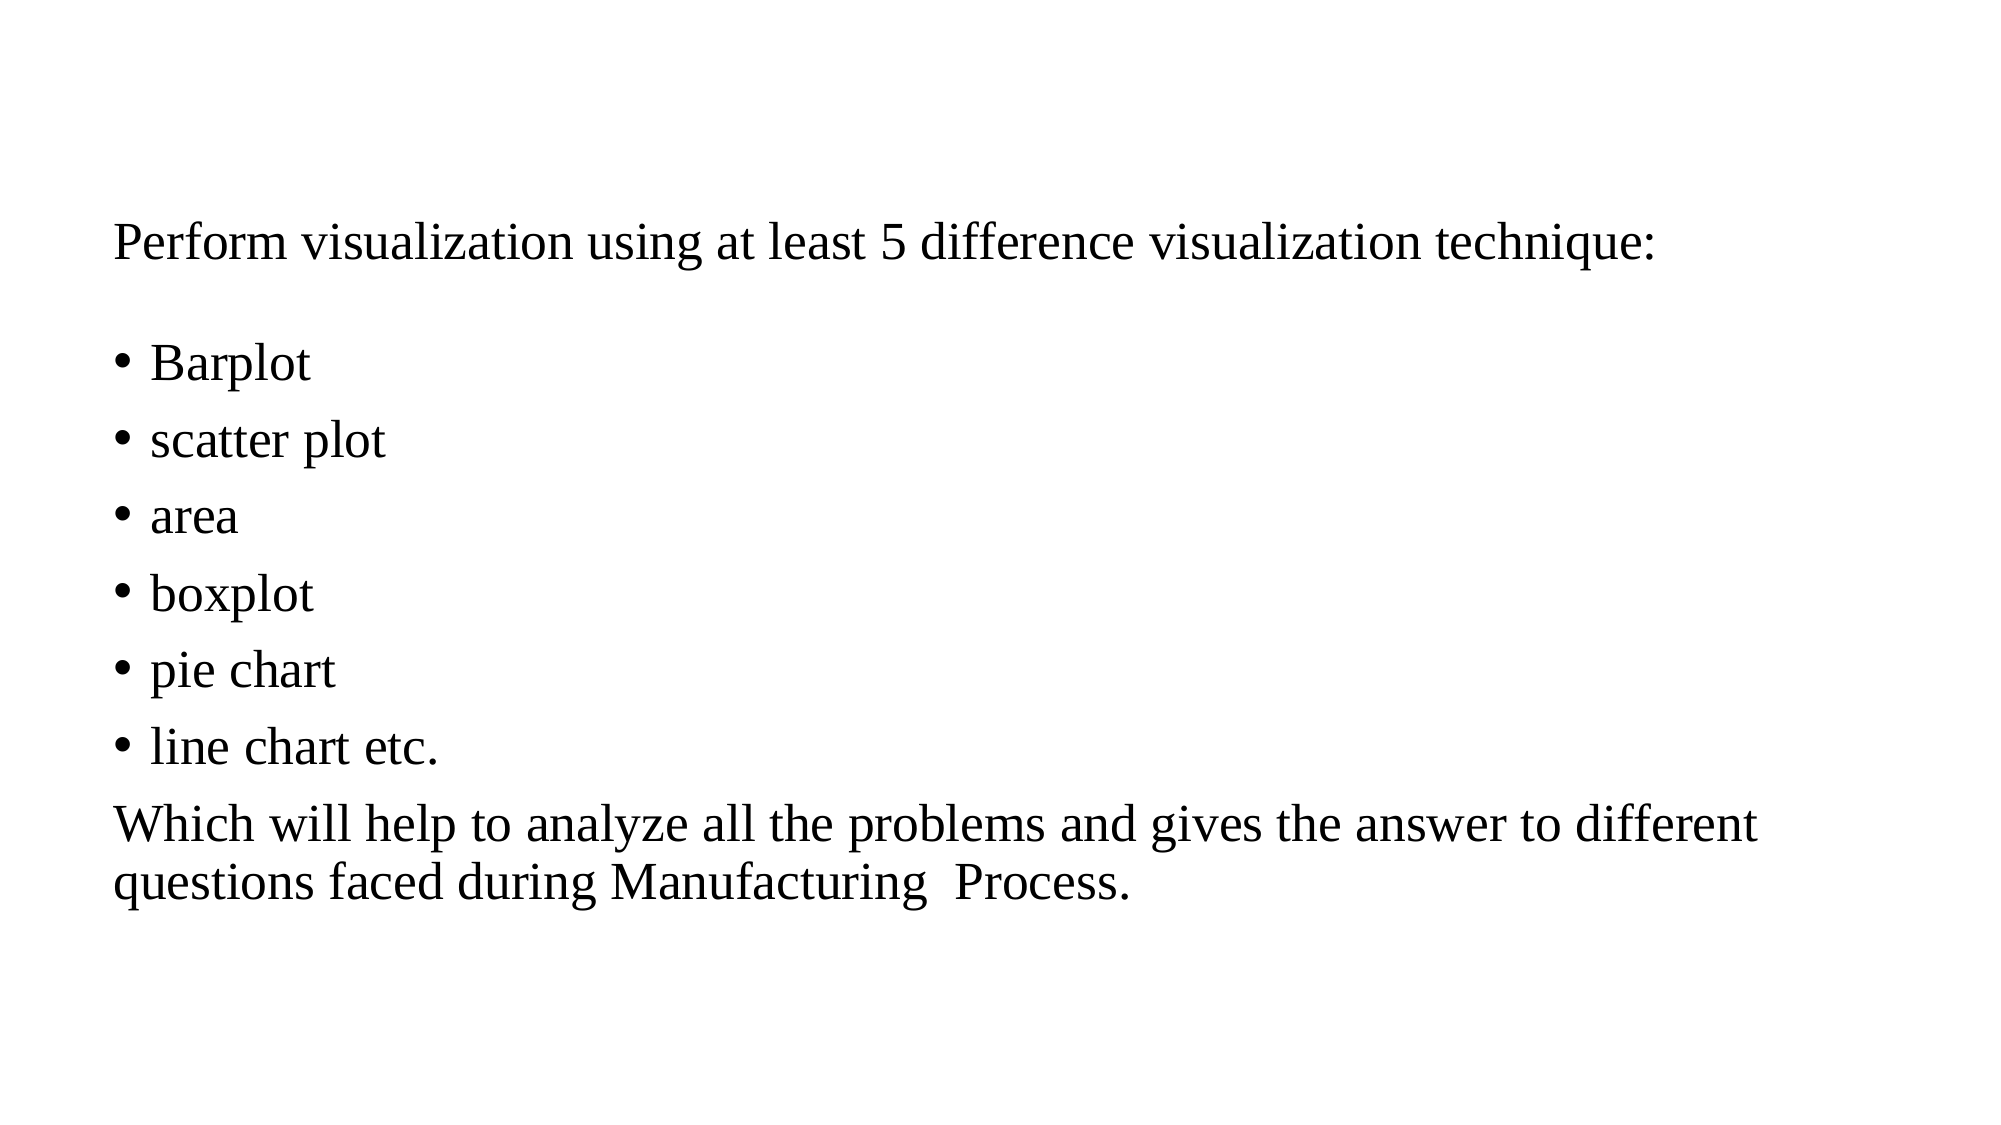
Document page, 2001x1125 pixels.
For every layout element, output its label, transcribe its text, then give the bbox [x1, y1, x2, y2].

list Perform visualization using at least 5 difference visualization technique: Barplot scatter plot area boxplot pie chart line chart etc. Which will help to analyze all the problems and gives the answer to different questions faced during Manufacturing Process. [98, 205, 1824, 920]
